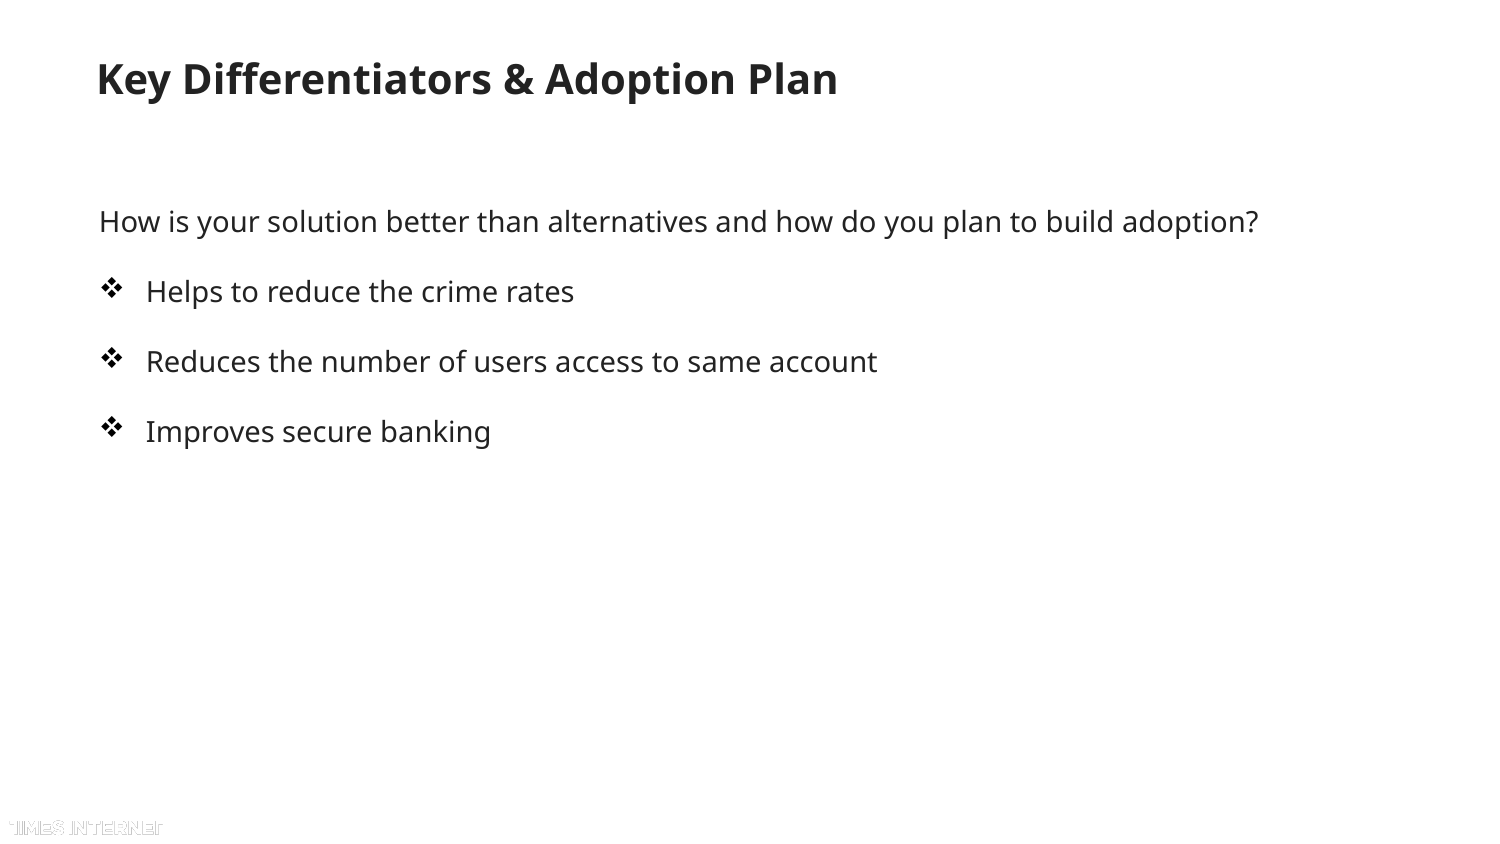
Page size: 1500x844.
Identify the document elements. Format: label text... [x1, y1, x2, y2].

text_box How is your solution better than alternatives and how do you plan to build adoption? Helps to reduce the crime rates Reduces the number of users access to same account Improves secure banking [84, 188, 1436, 749]
picture [8, 818, 164, 837]
title Key Differentiators & Adoption Plan [81, 37, 1440, 133]
